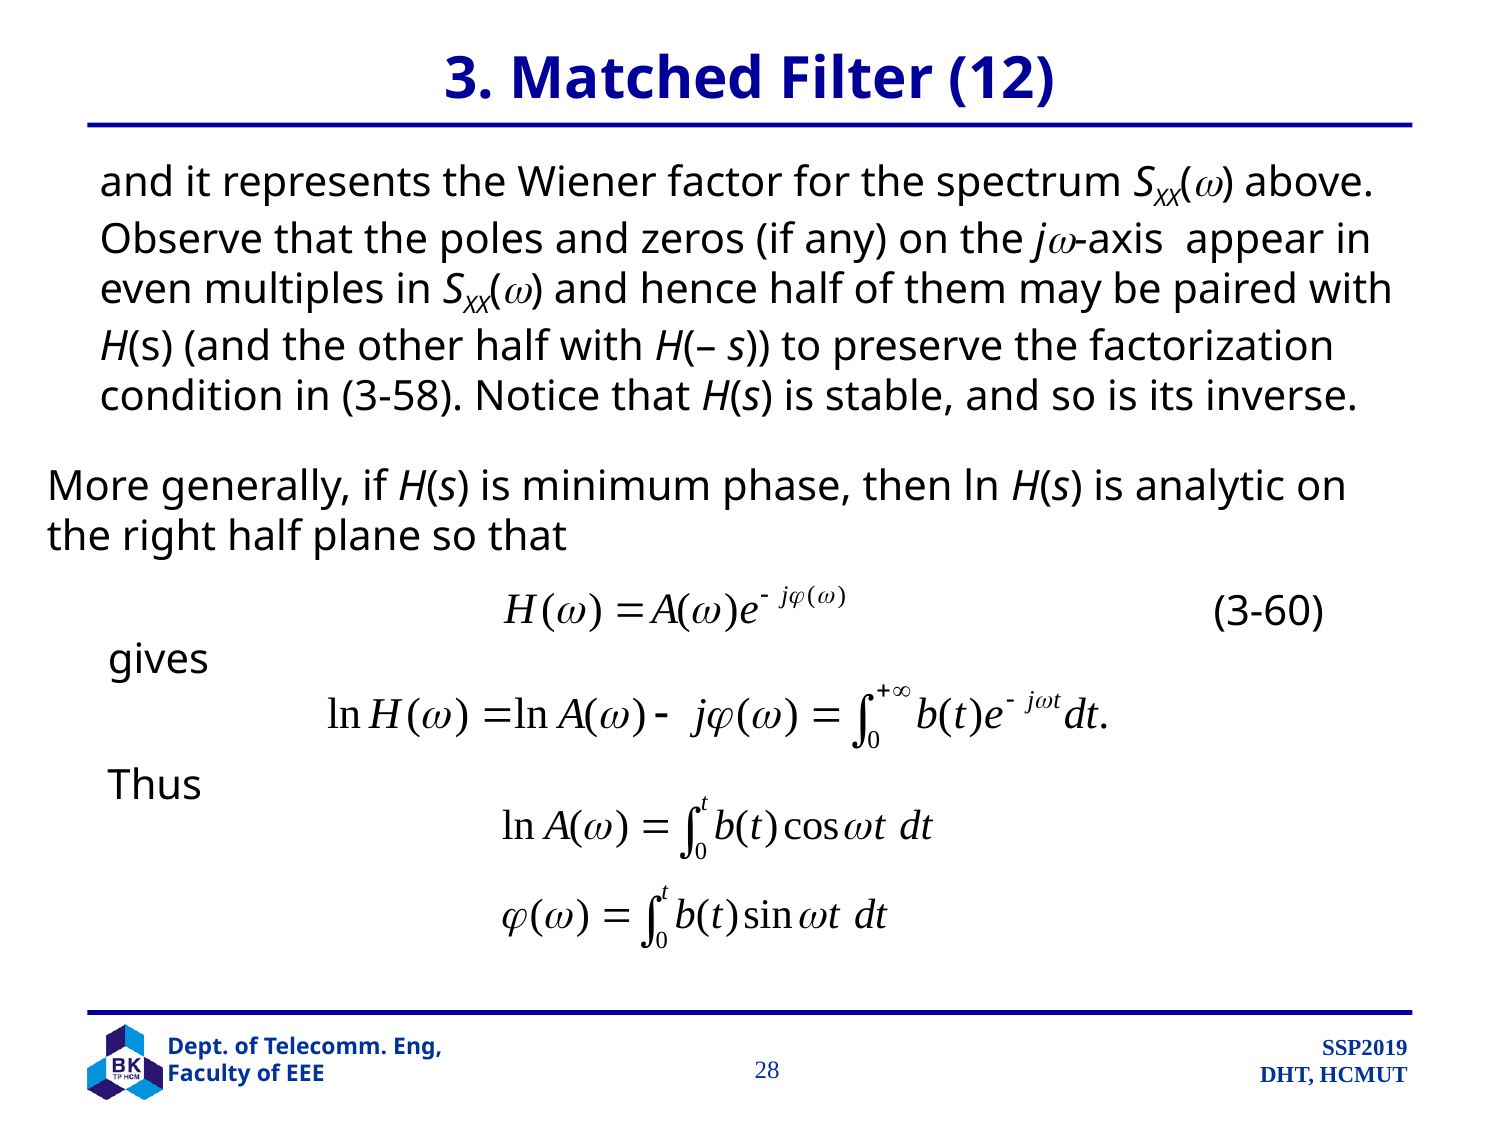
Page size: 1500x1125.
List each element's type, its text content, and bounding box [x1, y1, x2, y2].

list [499, 787, 938, 954]
title 3. Matched Filter (12) [0, 37, 1500, 113]
picture [87, 1024, 163, 1100]
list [499, 579, 851, 638]
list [324, 674, 1113, 754]
text_box and it represents the Wiener factor for the spectrum SXX() above. Observe that the poles and zeros (if any) on the j-axis appear in even multiples in SXX() and hence half of them may be paired with H(s) (and the other half with H(– s)) to preserve the factorization condition in (3-58). Notice that H(s) is stable, and so is its inverse. [84, 147, 1413, 426]
slide_number 28 [424, 1037, 976, 1101]
text_box Thus [92, 750, 217, 815]
text_box gives [93, 624, 224, 690]
text_box (3-60) [1198, 576, 1339, 642]
text_box More generally, if H(s) is minimum phase, then ln H(s) is analytic on the right half plane so that [32, 451, 1362, 566]
